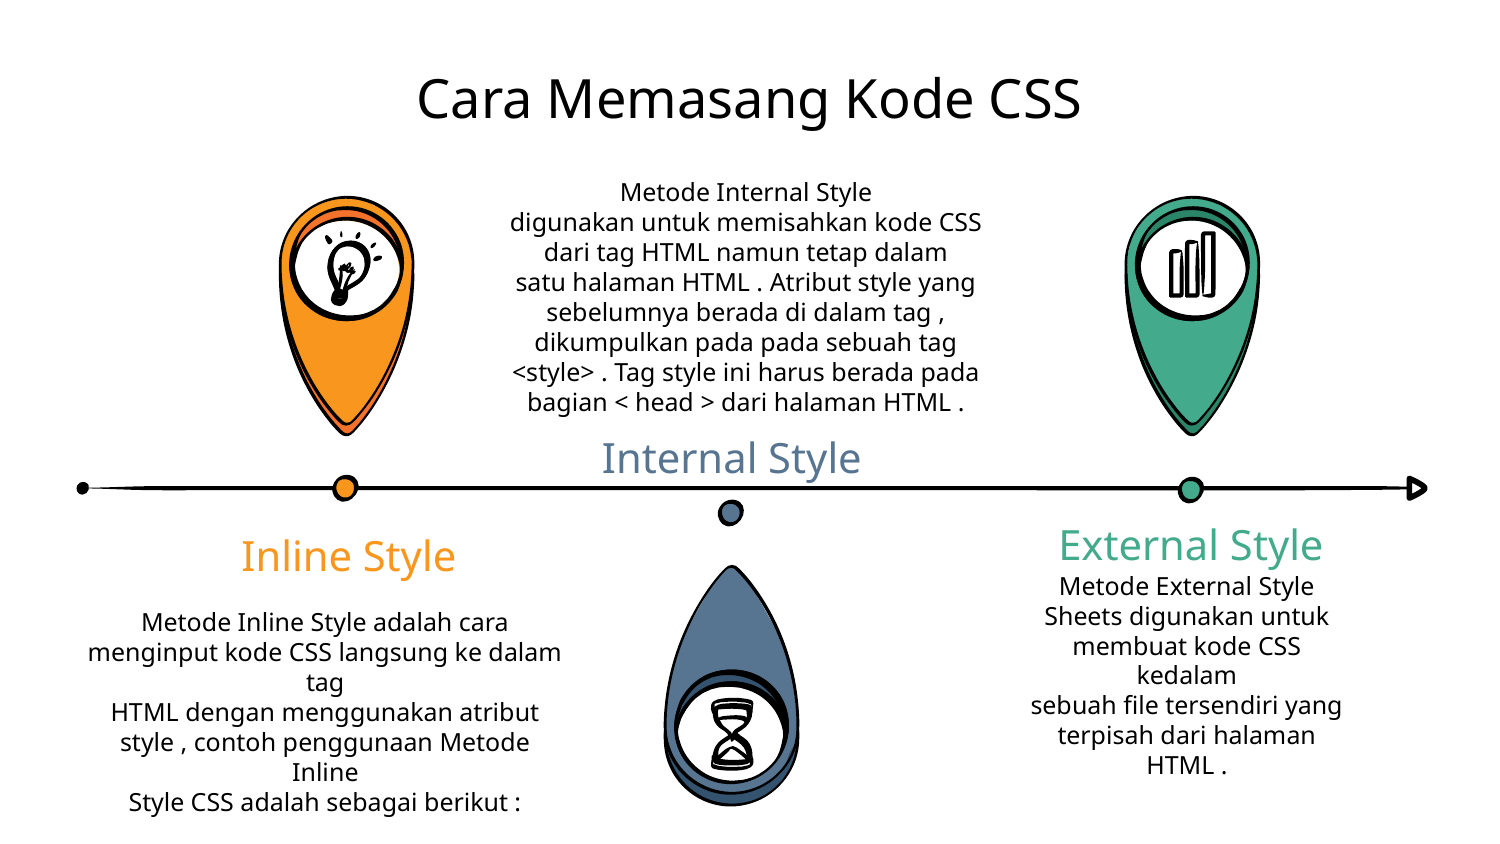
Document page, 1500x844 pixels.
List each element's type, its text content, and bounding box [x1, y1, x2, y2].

text_box Metode Inline Style adalah cara menginput kode CSS langsung ke dalam tag HTML dengan menggunakan atribut style , contoh penggunaan Metode Inline Style CSS adalah sebagai berikut : [70, 598, 580, 824]
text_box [187, 195, 509, 722]
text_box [492, 239, 1001, 807]
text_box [1008, 195, 1366, 733]
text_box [1370, 478, 1426, 499]
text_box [74, 478, 182, 499]
title Cara Memasang Kode CSS [75, 49, 1425, 144]
